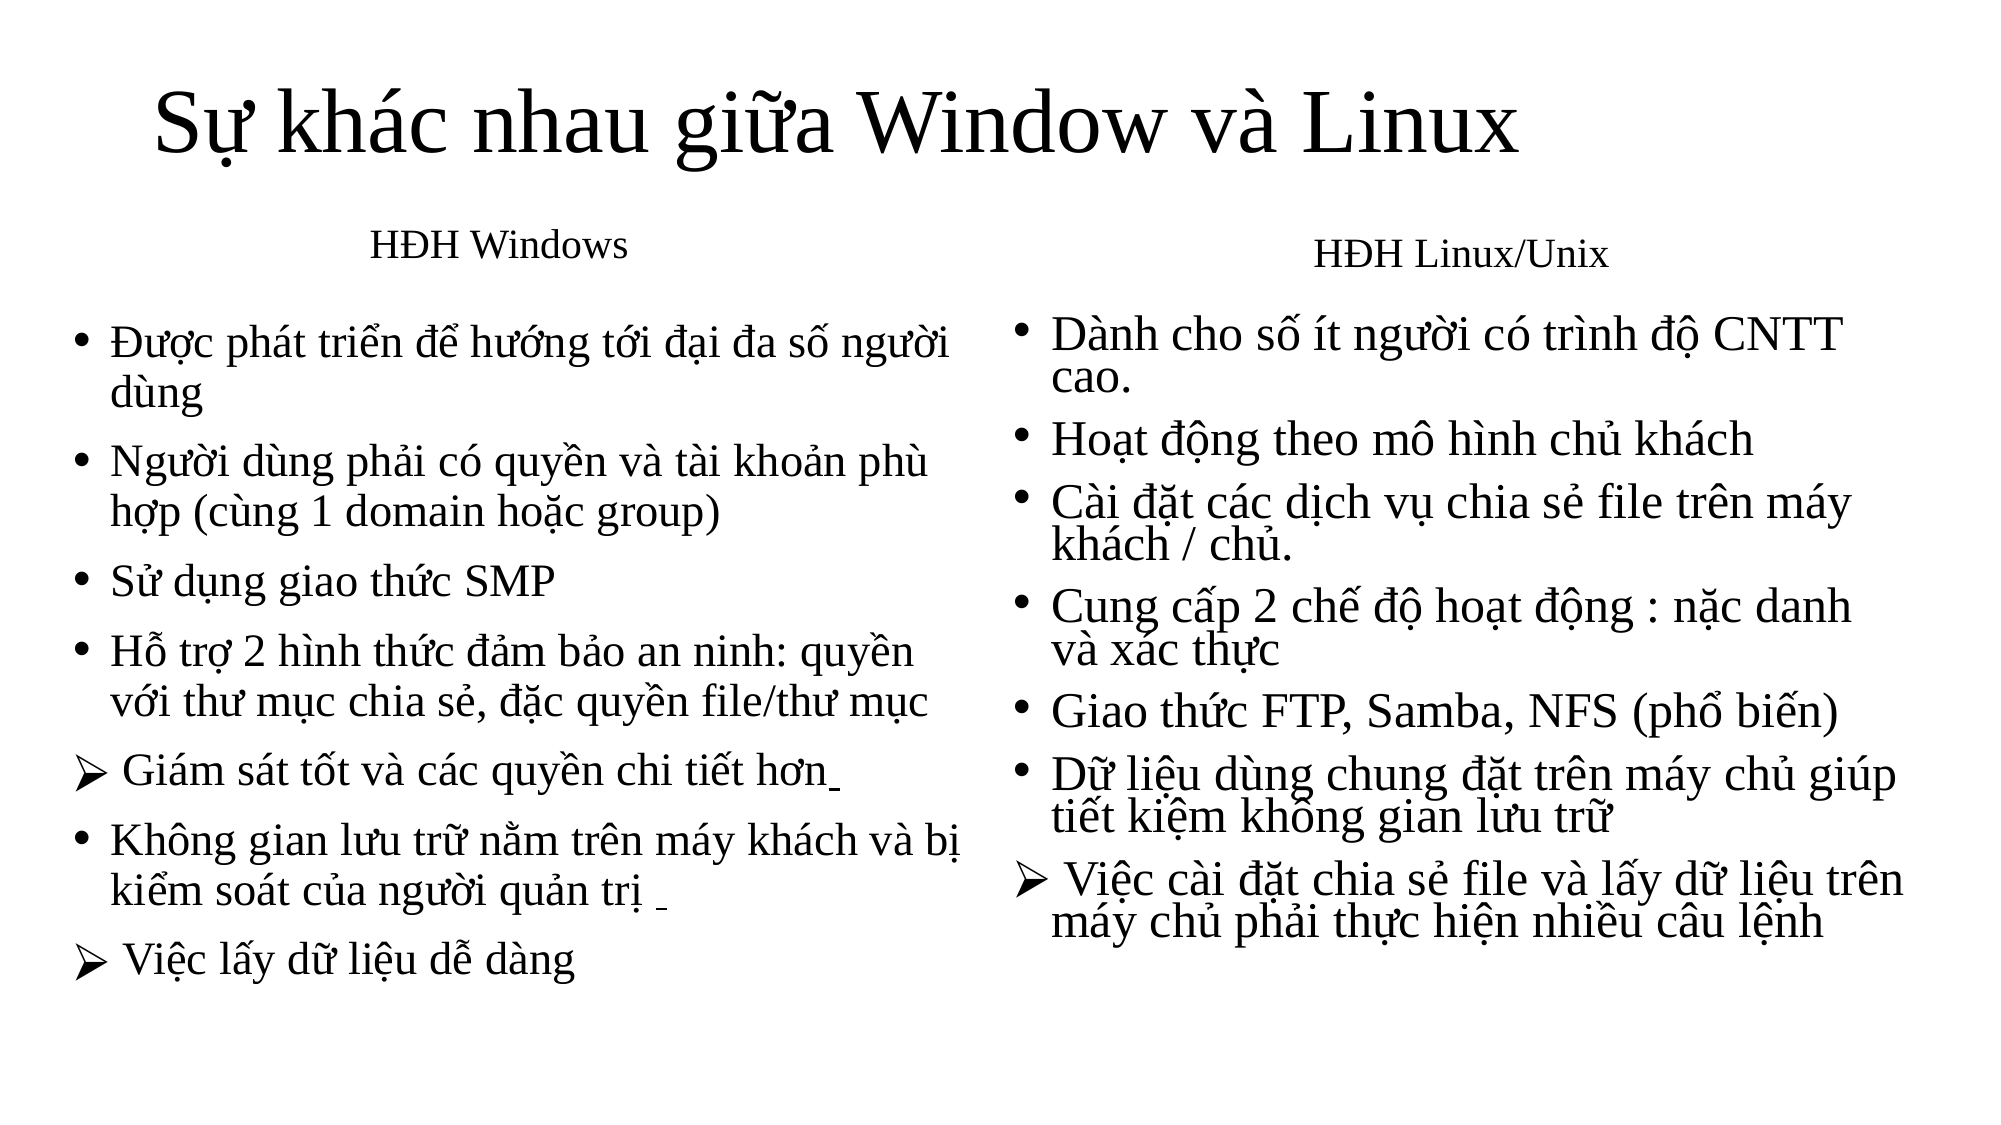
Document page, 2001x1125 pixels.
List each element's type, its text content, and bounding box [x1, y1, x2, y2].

title Sự khác nhau giữa Window và Linux [137, 59, 1863, 187]
text_box HĐH Linux/Unix [998, 217, 1925, 283]
text_box [0, 230, 1021, 310]
text_box HĐH Windows [29, 209, 970, 275]
text_box Dành cho số ít người có trình độ CNTT cao. Hoạt động theo mô hình chủ khách Cài đặt các dịch vụ chia sẻ file trên máy khách / chủ. Cung cấp 2 chế độ hoạt động : nặc danh và xác thực Giao thức FTP, Samba, NFS (phổ biến) Dữ liệu dùng chung đặt trên máy chủ giúp tiết kiệm không gian lưu trữ Việc cài đặt chia sẻ file và lấy dữ liệu trên máy chủ phải thực hiện nhiều câu lệnh [998, 309, 1926, 1007]
list Được phát triển để hướng tới đại đa số người dùng Người dùng phải có quyền và tài khoản phù hợp (cùng 1 domain hoặc group) Sử dụng giao thức SMP Hỗ trợ 2 hình thức đảm bảo an ninh: quyền với thư mục chia sẻ, đặc quyền file/thư mục Giám sát tốt và các quyền chi tiết hơn Không gian lưu trữ nằm trên máy khách và bị kiểm soát của người quản trị Việc lấy dữ liệu dễ dàng [58, 309, 998, 1007]
